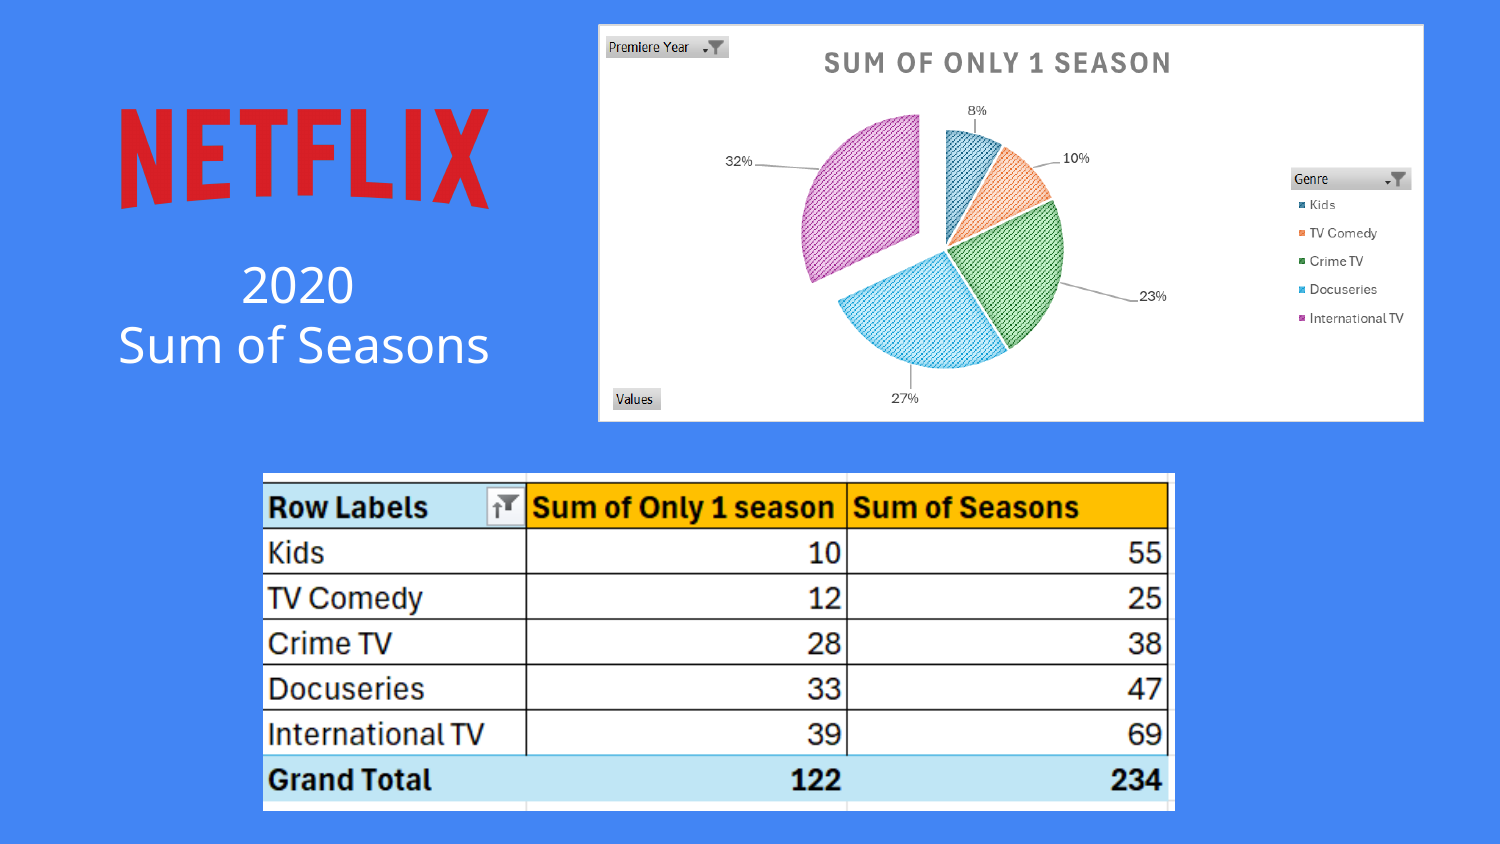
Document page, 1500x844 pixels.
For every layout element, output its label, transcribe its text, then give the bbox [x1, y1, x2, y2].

picture [65, 0, 544, 319]
text_box 2020 Sum of Seasons [100, 327, 510, 422]
picture [597, 24, 1424, 422]
picture [263, 473, 1176, 812]
